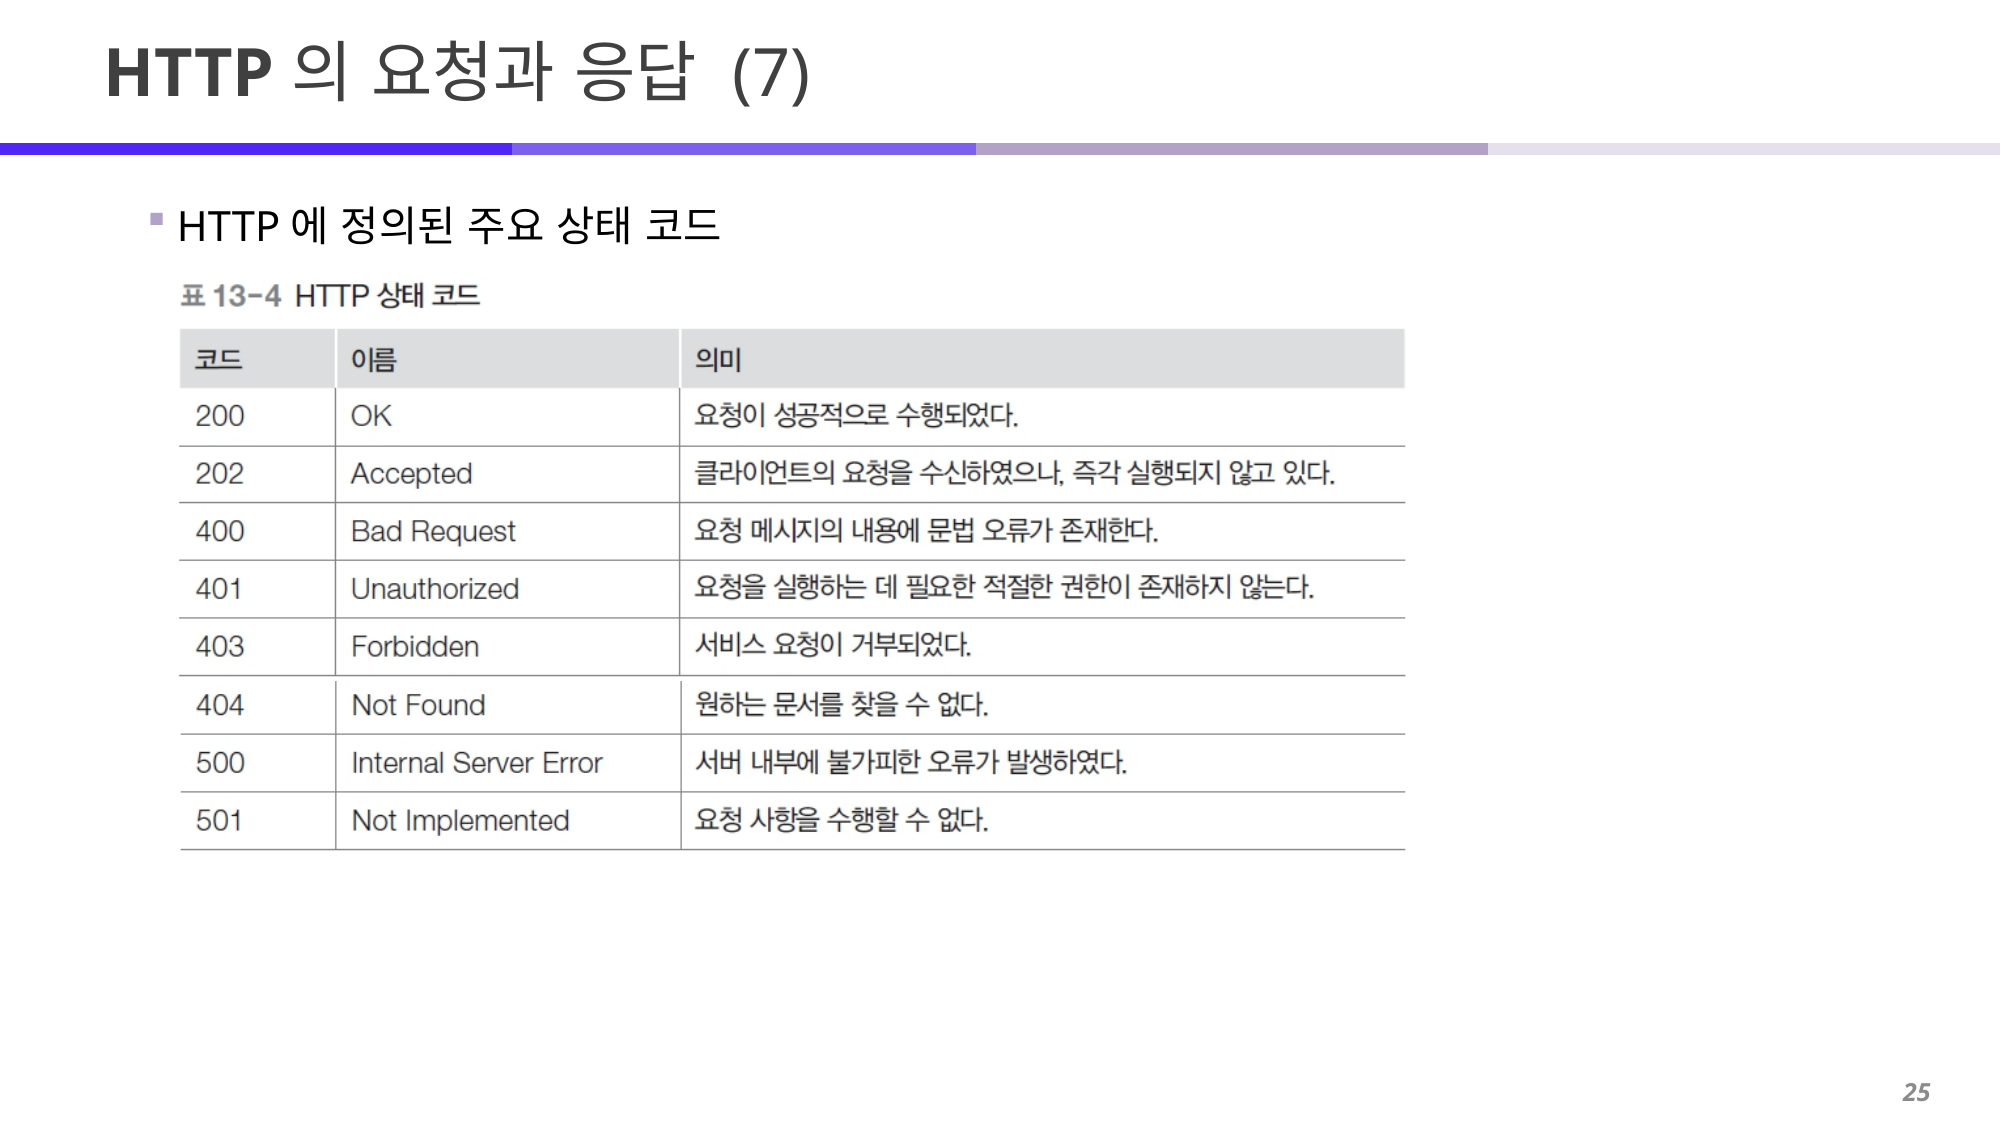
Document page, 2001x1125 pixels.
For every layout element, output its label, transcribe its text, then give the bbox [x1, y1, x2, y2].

title HTTP의 요청과 응답 (7) [88, 18, 1920, 122]
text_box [174, 274, 1408, 854]
list HTTP에 정의된 주요 상태 코드 [88, 176, 1920, 1083]
